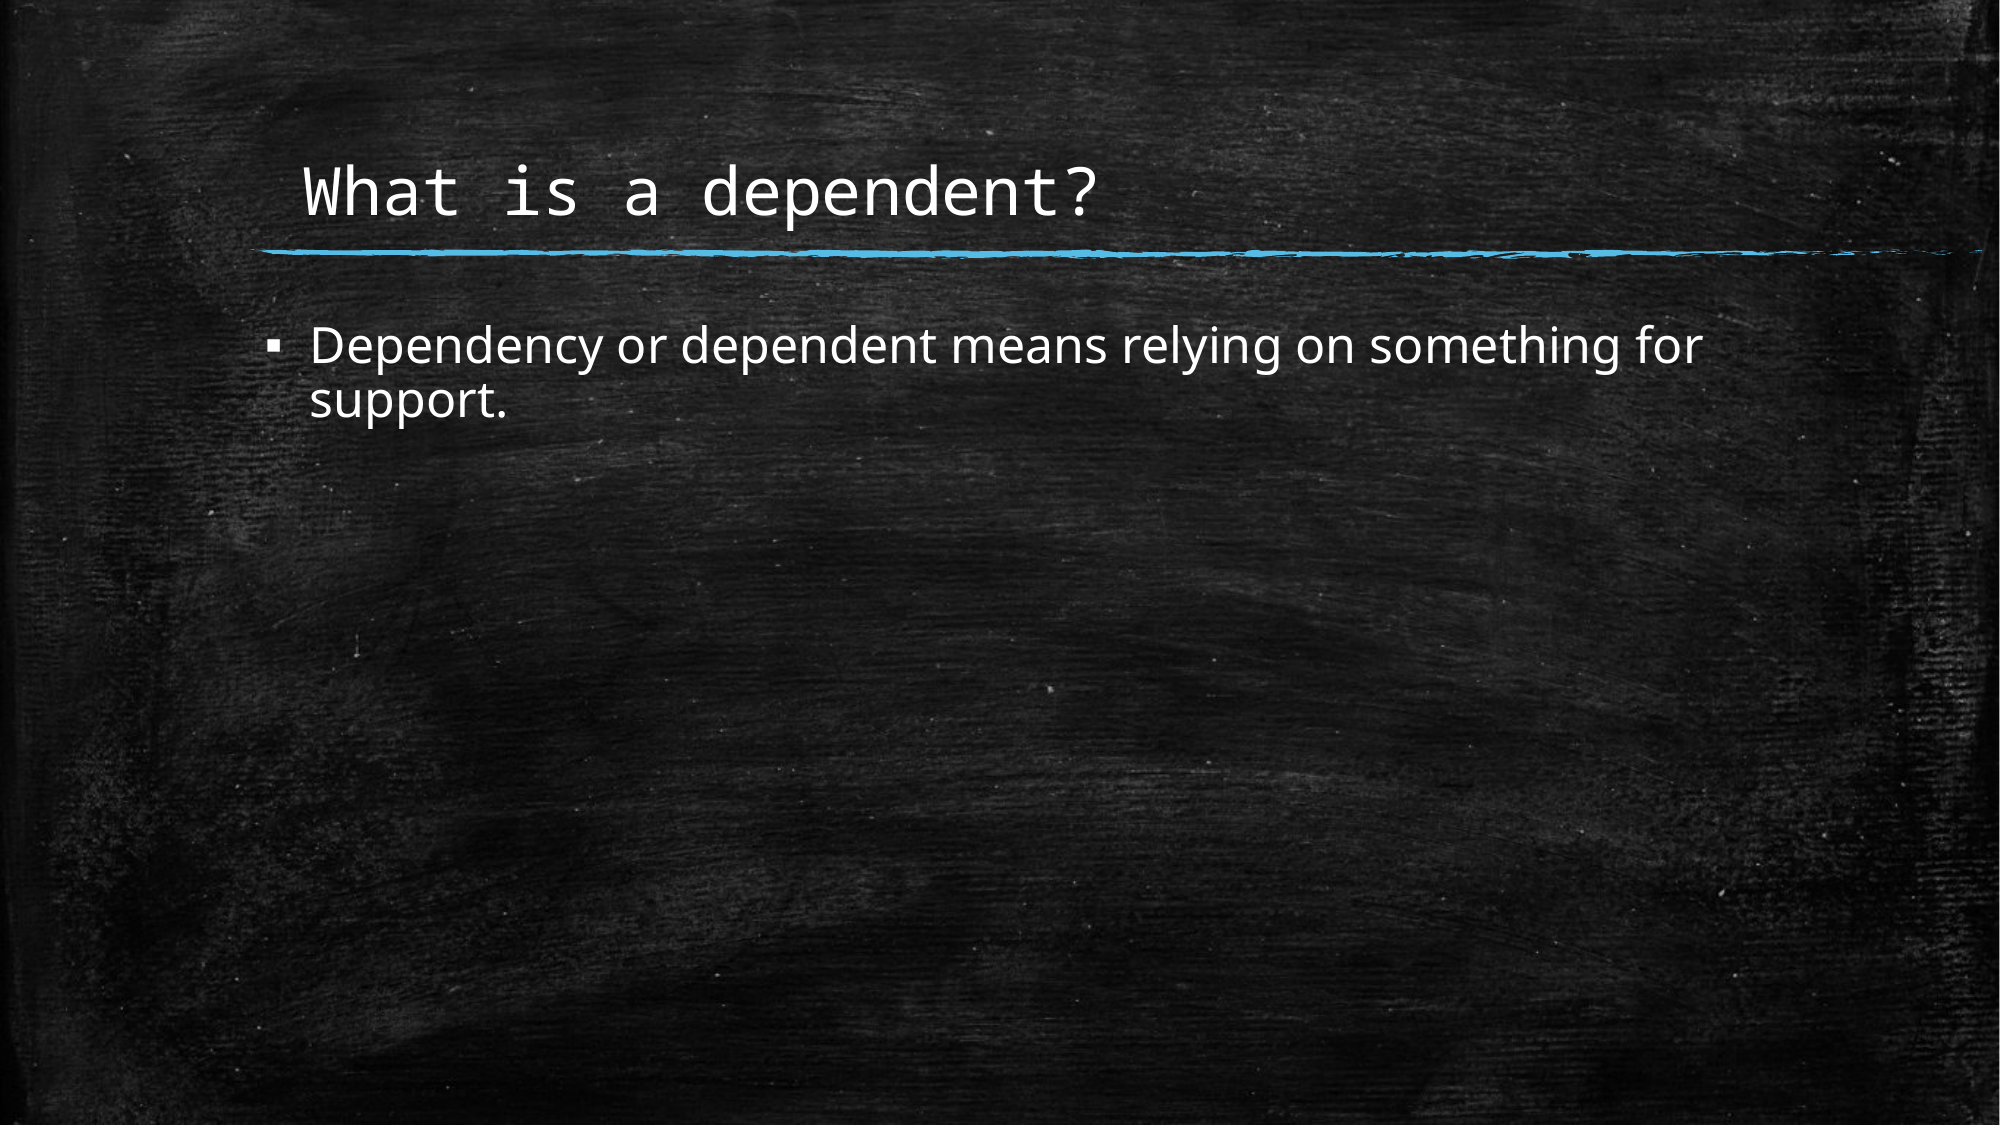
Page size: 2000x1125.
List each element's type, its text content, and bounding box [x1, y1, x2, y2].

list Dependency or dependent means relying on something for support. [249, 312, 1750, 1013]
title What is a dependent? [287, 87, 1791, 238]
